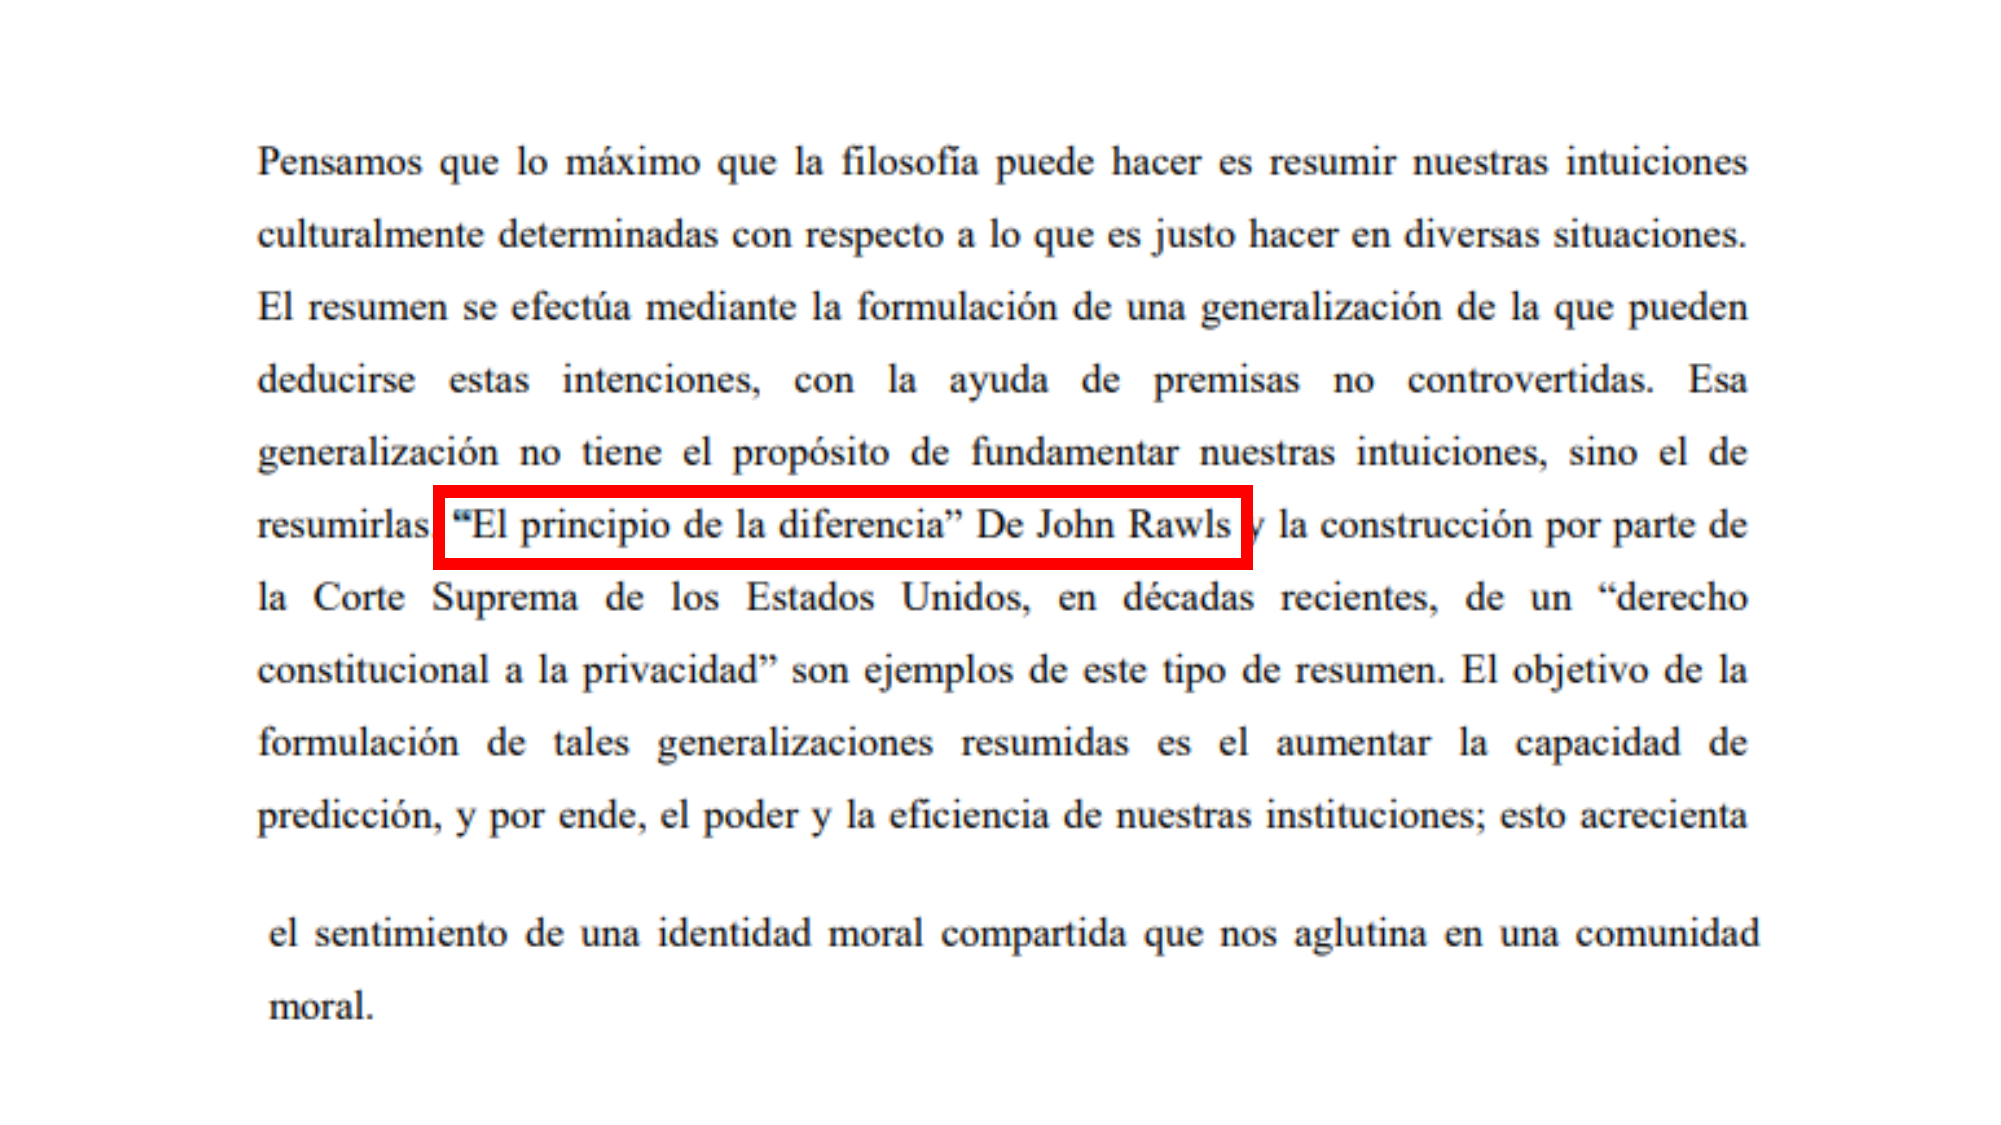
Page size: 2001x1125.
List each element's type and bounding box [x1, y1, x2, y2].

picture [197, 108, 1805, 1046]
